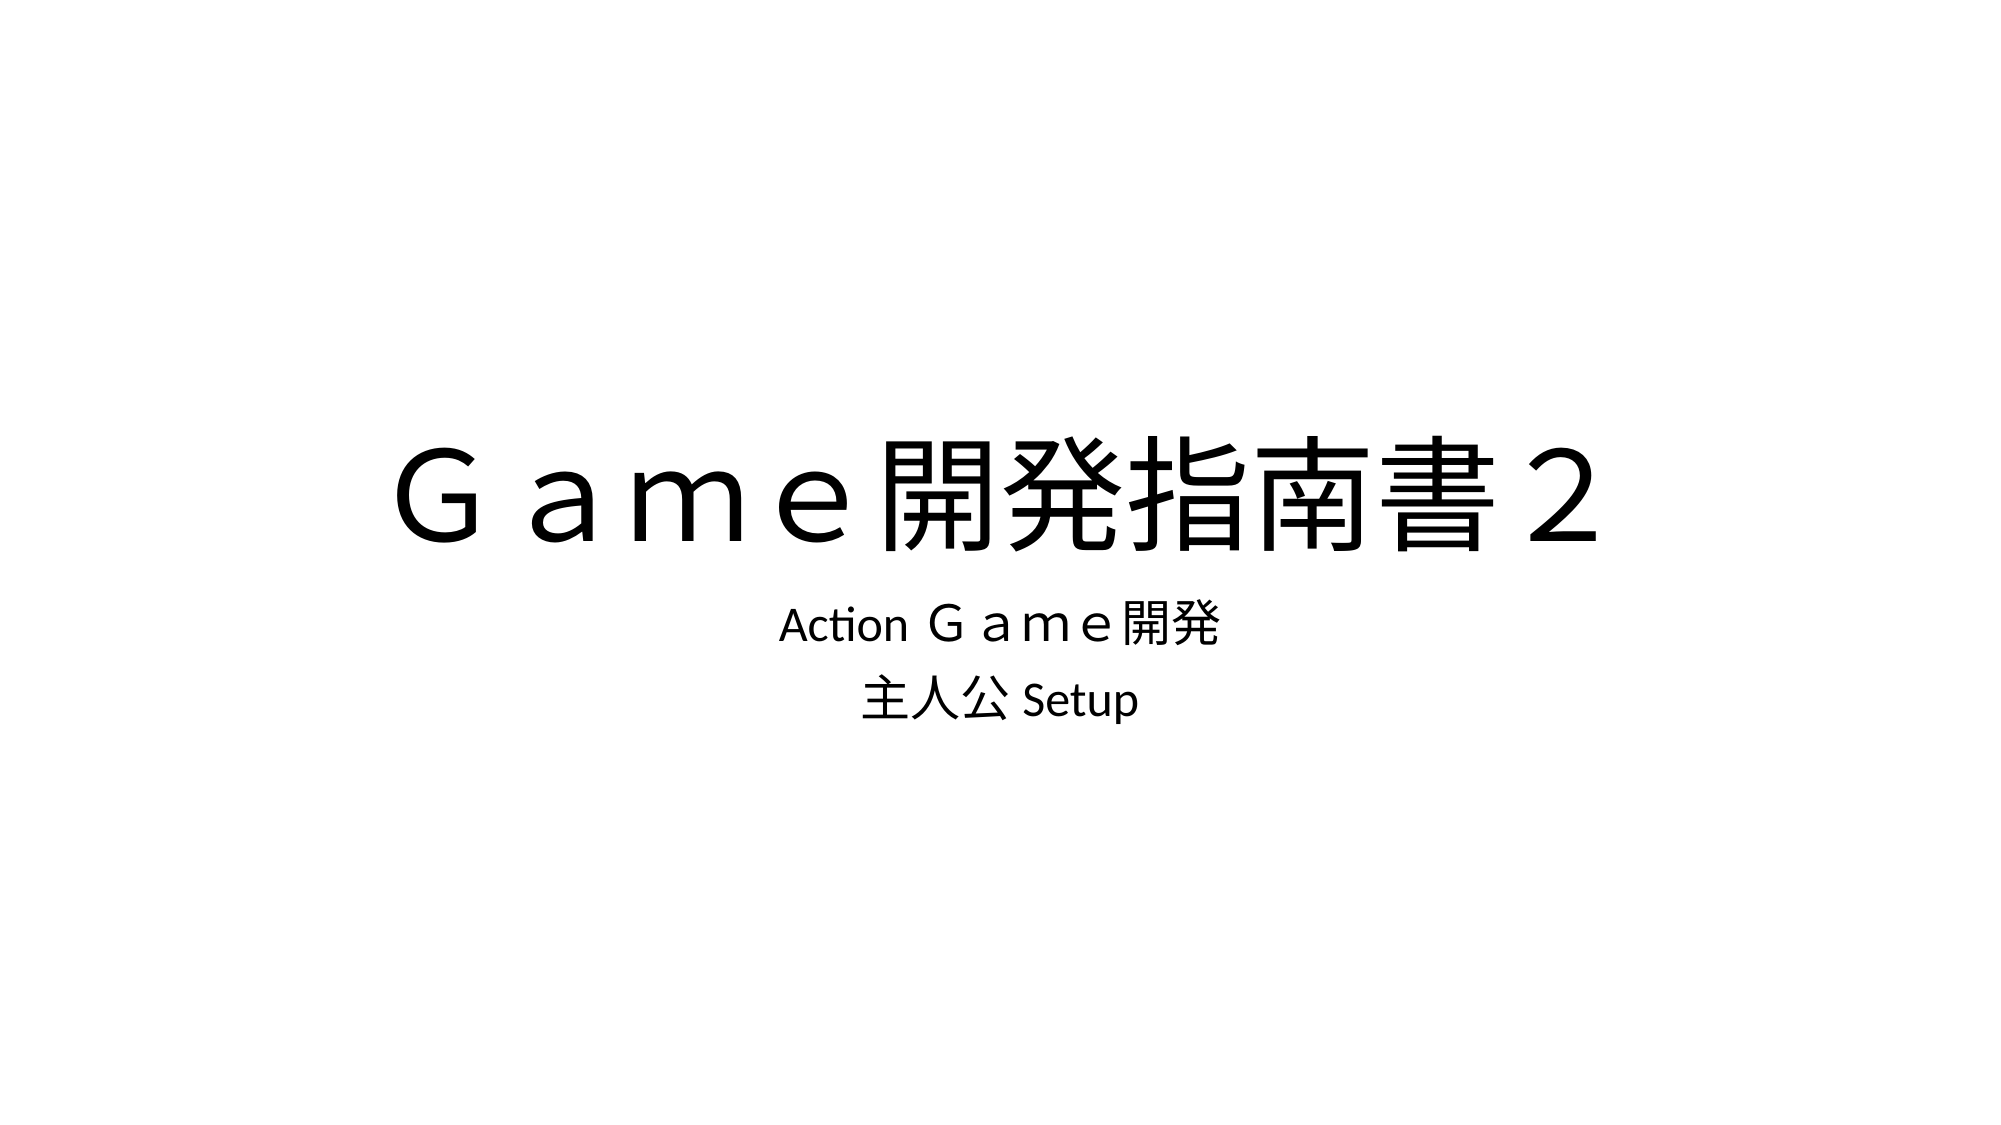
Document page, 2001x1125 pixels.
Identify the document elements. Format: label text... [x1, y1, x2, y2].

subtitle ActionＧａｍｅ開発 主人公Setup [249, 590, 1750, 863]
title Ｇａｍｅ開発指南書２ [249, 184, 1750, 576]
